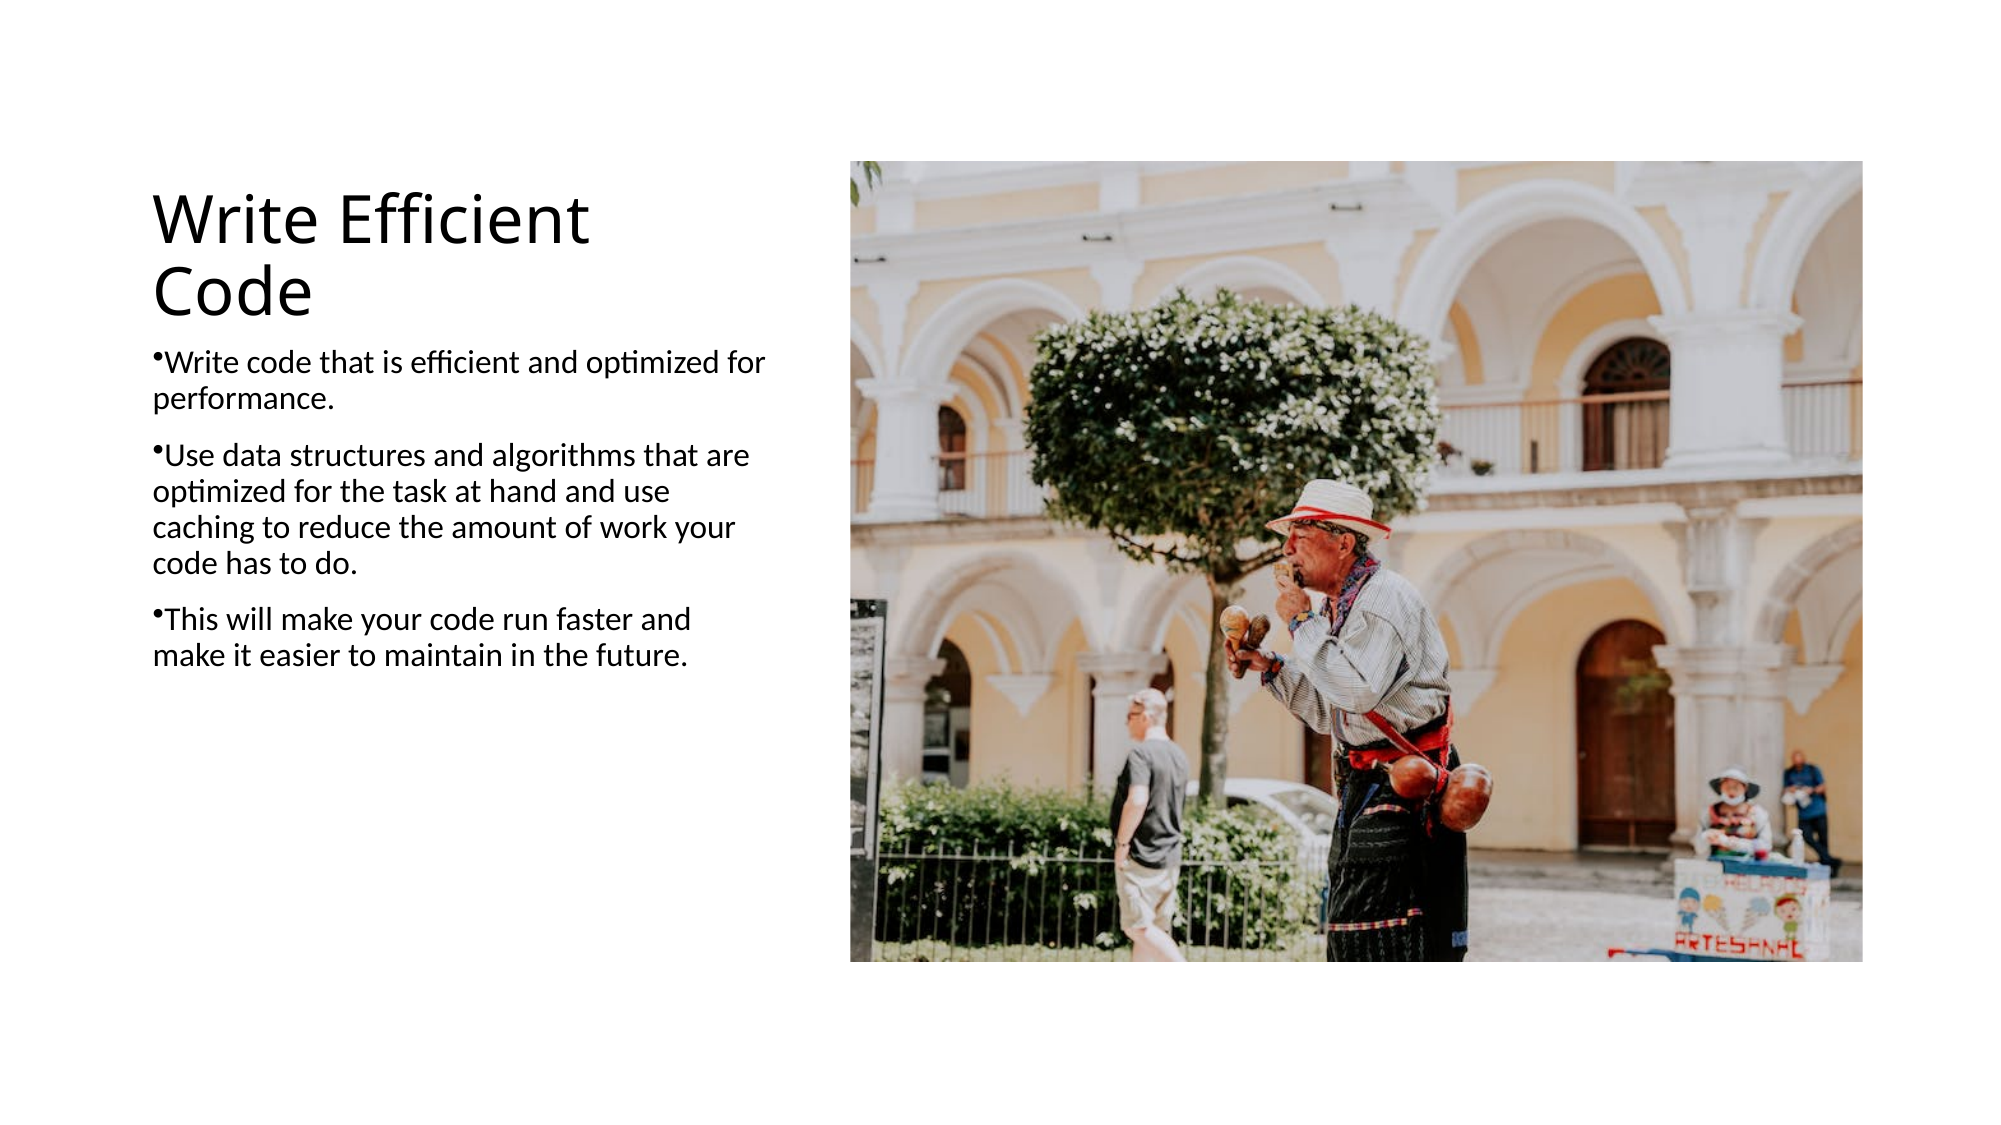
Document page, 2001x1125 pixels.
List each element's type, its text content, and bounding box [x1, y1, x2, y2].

picture [850, 161, 1863, 962]
title Write Efficient Code [137, 75, 783, 337]
list Write code that is efficient and optimized for performance. Use data structures and algorithms that are optimized for the task at hand and use caching to reduce the amount of work your code has to do. This will make your code run faster and make it easier to maintain in the future. [137, 337, 783, 963]
